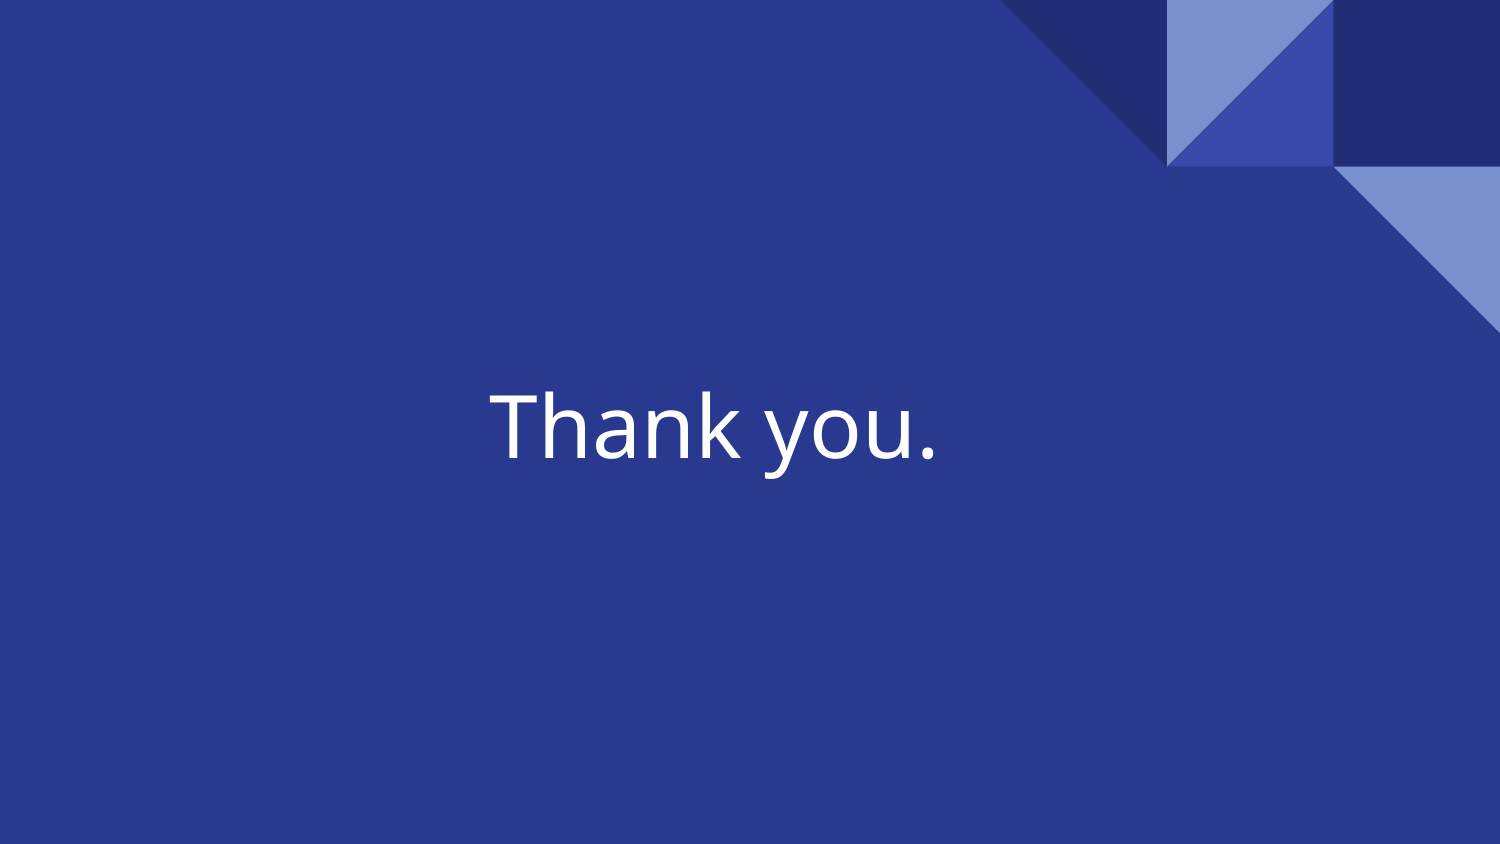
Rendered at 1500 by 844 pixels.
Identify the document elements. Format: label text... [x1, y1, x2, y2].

title Thank you. [99, 353, 1448, 491]
